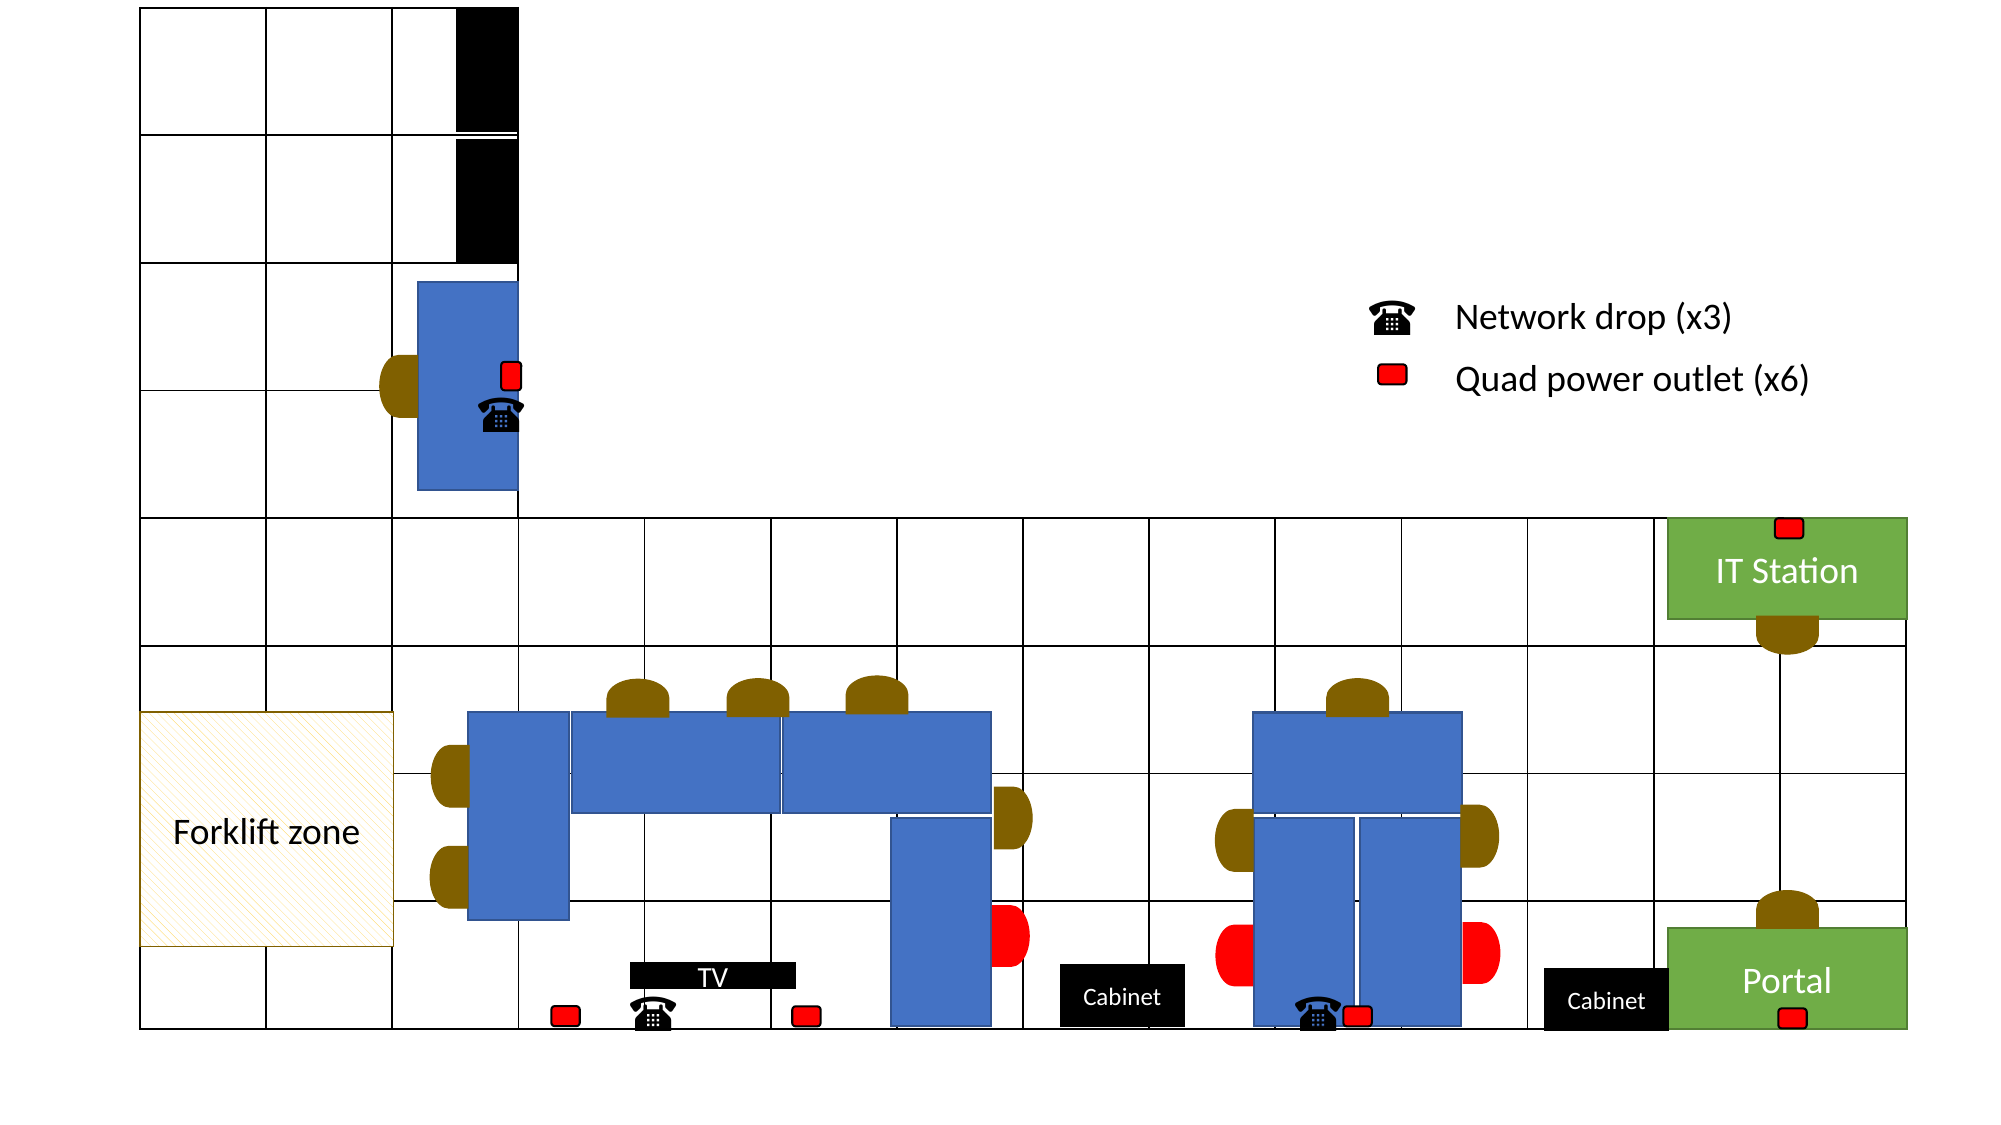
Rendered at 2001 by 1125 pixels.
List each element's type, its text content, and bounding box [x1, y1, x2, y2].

table_header [393, 519, 518, 645]
text_box [379, 354, 419, 418]
text_box Network drop (x3) [1440, 284, 1748, 345]
table_cell [141, 136, 265, 262]
table_cell [393, 136, 517, 262]
text_box IT Station [1667, 517, 1908, 620]
table_cell [1024, 647, 1148, 773]
table_cell [1655, 647, 1779, 773]
table_header [1276, 519, 1401, 645]
text_box [726, 678, 790, 718]
text_box [1214, 924, 1254, 987]
table_header [1024, 519, 1148, 645]
table_cell [1402, 647, 1527, 773]
table_header [141, 9, 265, 134]
table_cell [898, 647, 1022, 773]
text_box [1773, 517, 1805, 540]
table_cell [1355, 902, 1359, 1005]
table_cell [1528, 647, 1653, 773]
table_cell [682, 989, 770, 1028]
table_header [645, 519, 770, 645]
picture [1289, 985, 1347, 1043]
table_cell [1462, 774, 1527, 900]
table_cell [267, 391, 391, 517]
text_box [1326, 678, 1390, 718]
table_cell [141, 391, 265, 517]
table_cell [1150, 774, 1253, 900]
text_box [1756, 890, 1819, 929]
table_cell [519, 647, 644, 773]
text_box [550, 1005, 581, 1028]
text_box [1253, 817, 1355, 1027]
table_header [1150, 519, 1274, 645]
table_header [393, 9, 517, 134]
text_box Portal [1667, 927, 1908, 1030]
table_cell [267, 947, 391, 1028]
table_cell [1402, 902, 1527, 1028]
table_cell [1818, 902, 1905, 927]
table_cell [141, 264, 265, 390]
table_cell [1150, 902, 1274, 1028]
table_header [1528, 519, 1653, 645]
text_box [467, 711, 570, 921]
table_cell [141, 947, 265, 1028]
text_box [1252, 711, 1463, 814]
table_header [519, 519, 644, 645]
text_box [456, 139, 519, 264]
table_cell [645, 647, 770, 711]
table_cell [1528, 774, 1653, 900]
table_cell [898, 963, 1022, 1028]
picture [624, 985, 682, 1043]
text_box TV [630, 962, 796, 989]
table_cell [394, 774, 467, 900]
picture [472, 386, 530, 444]
text_box [1756, 615, 1819, 655]
table_header [1655, 519, 1759, 645]
table_cell [141, 647, 265, 711]
text_box [417, 281, 519, 491]
text_box Quad power outlet (x6) [1440, 346, 1826, 407]
text_box Cabinet [1060, 964, 1185, 1027]
table_cell [1024, 774, 1148, 900]
table_cell [645, 814, 770, 900]
table_cell [645, 902, 770, 962]
table_cell [1781, 647, 1905, 773]
text_box [500, 360, 523, 386]
table_cell [393, 264, 517, 355]
table_cell [570, 774, 644, 900]
table_cell [1276, 647, 1401, 711]
text_box [1462, 921, 1501, 985]
table_header [267, 9, 391, 134]
table_header [1402, 519, 1527, 645]
table_cell [772, 647, 896, 711]
text_box [571, 711, 781, 814]
table_cell [1655, 774, 1779, 900]
text_box [429, 845, 469, 909]
table_cell [393, 417, 517, 517]
table_cell [267, 264, 391, 390]
text_box [1214, 808, 1254, 872]
table_cell [267, 647, 391, 711]
table_cell [519, 902, 644, 1028]
picture [1363, 289, 1421, 347]
table_header [141, 519, 265, 645]
table_cell [1150, 647, 1274, 773]
table_cell [393, 902, 518, 1028]
table_cell [1024, 902, 1148, 1028]
text_box [1460, 804, 1500, 868]
table_cell [393, 647, 518, 773]
text_box [430, 744, 470, 808]
table_cell [1528, 902, 1653, 1028]
text_box [1777, 1007, 1808, 1030]
table_header [267, 519, 391, 645]
table_cell [1655, 902, 1757, 968]
text_box Cabinet [1544, 968, 1669, 1031]
table_cell [898, 774, 1022, 900]
text_box [991, 904, 1031, 968]
text_box [993, 786, 1033, 850]
table_cell [772, 774, 896, 900]
text_box [1347, 1005, 1373, 1028]
text_box [1359, 817, 1462, 1027]
table_cell [267, 136, 391, 262]
text_box [890, 817, 992, 1027]
text_box [1377, 363, 1408, 386]
table_header [898, 519, 1022, 645]
text_box [791, 1005, 822, 1028]
table_cell [1276, 814, 1401, 900]
table_cell [992, 902, 1022, 909]
table_header [1816, 620, 1905, 645]
text_box [782, 711, 992, 814]
table_header [772, 519, 896, 645]
text_box [845, 675, 909, 715]
text_box [606, 678, 670, 718]
text_box [456, 7, 519, 132]
table_cell [772, 902, 896, 1028]
text_box Forklift zone [139, 711, 394, 947]
table_cell [1781, 774, 1905, 900]
